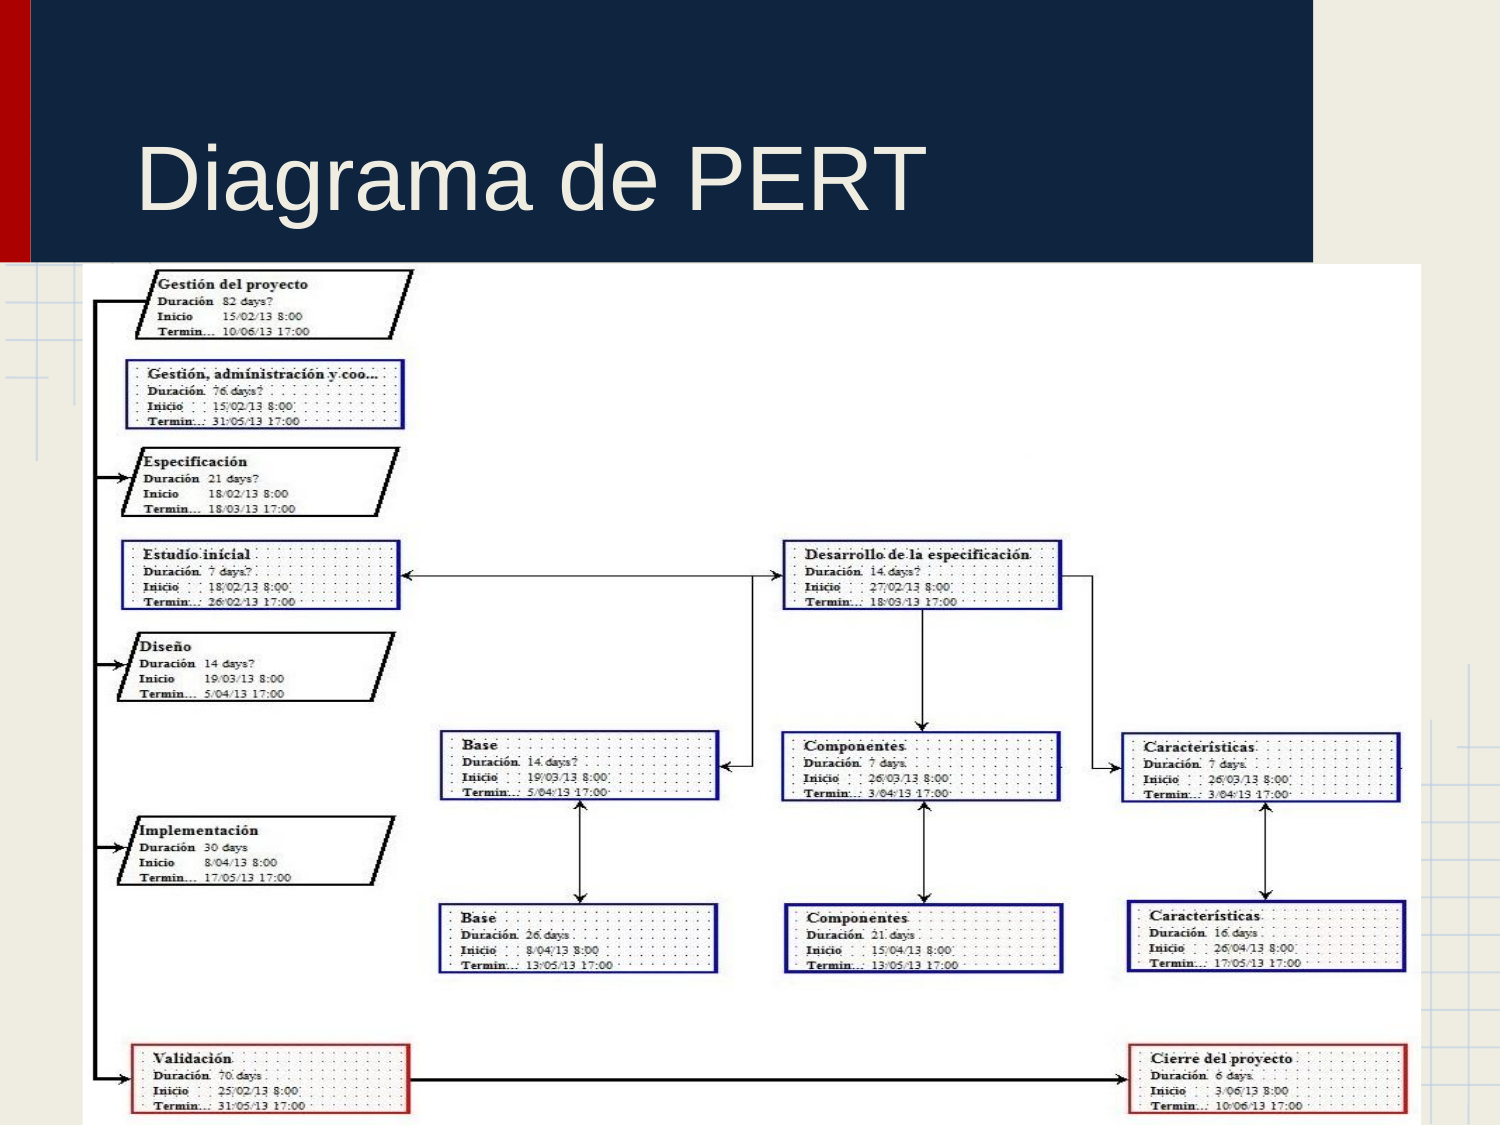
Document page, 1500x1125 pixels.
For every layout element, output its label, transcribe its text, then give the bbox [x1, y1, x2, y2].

list [75, 279, 82, 1074]
text_box [82, 264, 1422, 1125]
title Diagrama de PERT [75, 22, 1276, 244]
